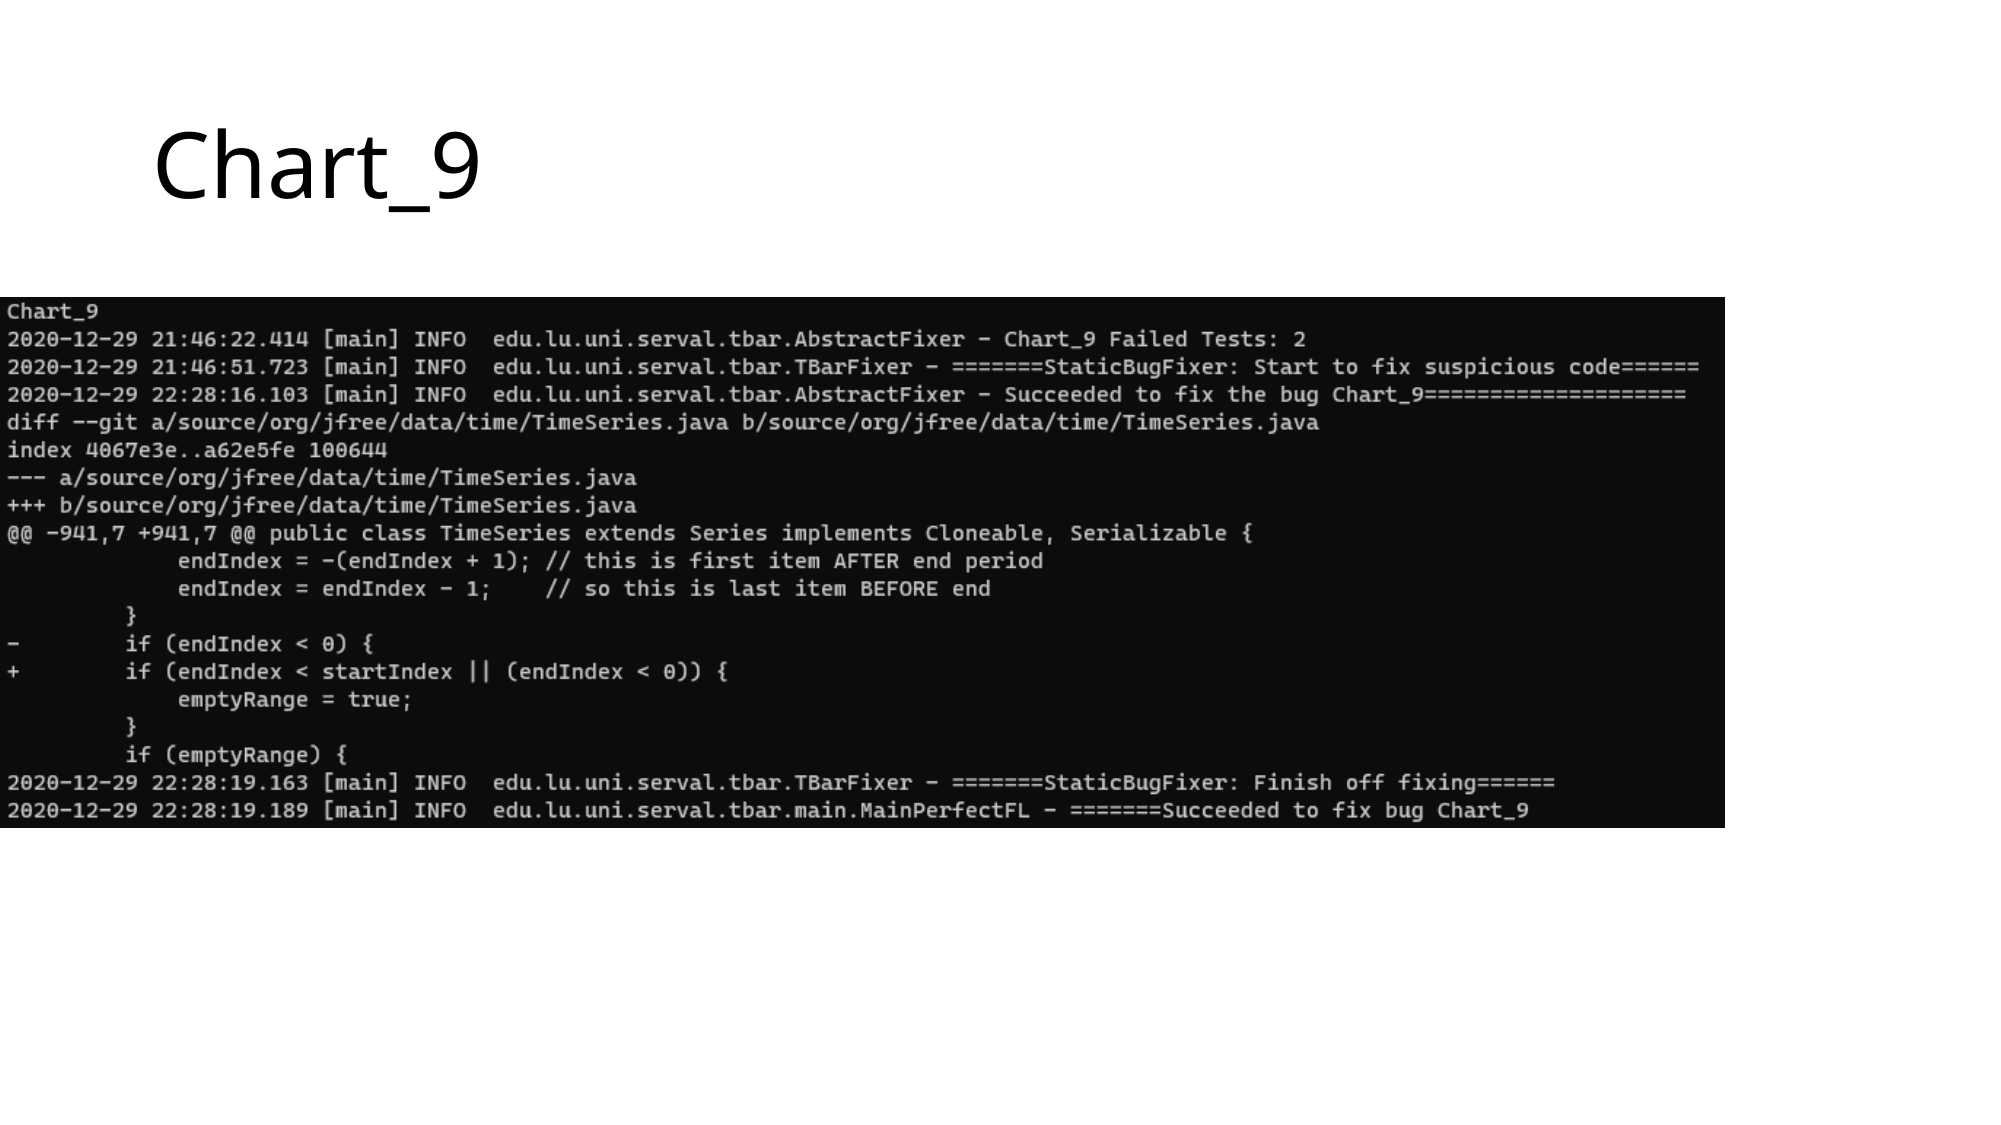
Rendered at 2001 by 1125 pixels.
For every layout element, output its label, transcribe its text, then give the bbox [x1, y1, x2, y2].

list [0, 297, 1725, 828]
title Chart_9 [137, 59, 1863, 278]
